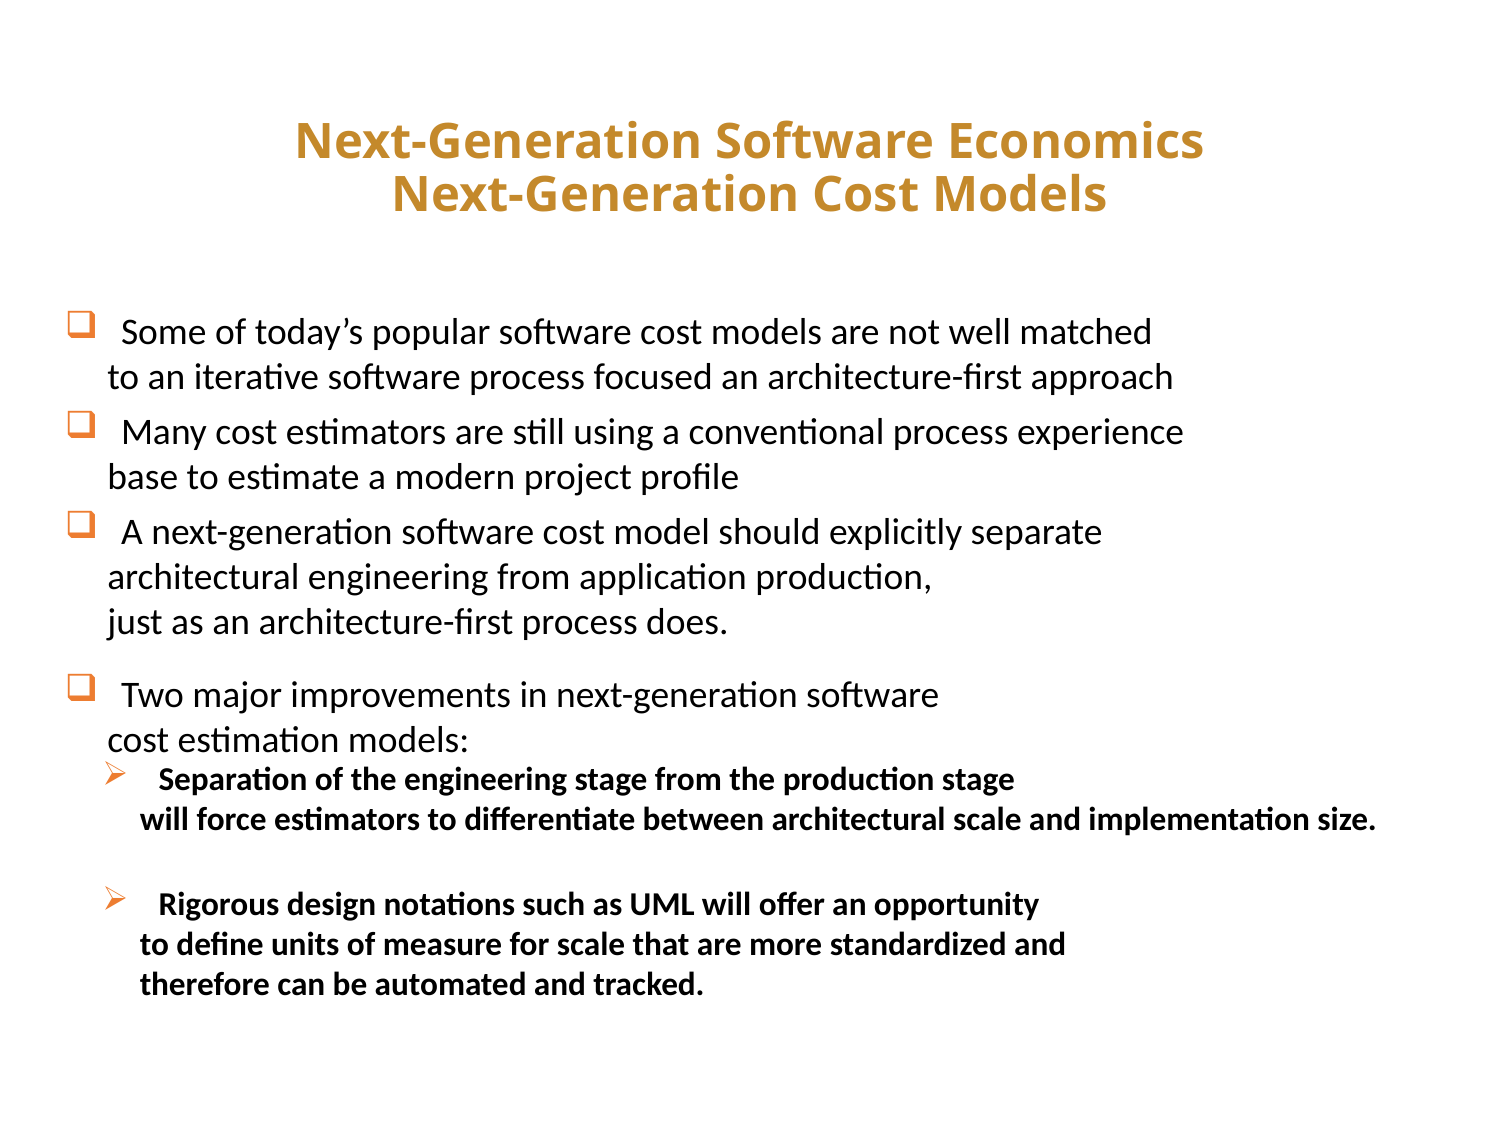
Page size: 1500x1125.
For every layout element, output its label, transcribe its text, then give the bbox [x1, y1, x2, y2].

text_box A next-generation software cost model should explicitly separate architectural engineering from application production, just as an architecture-first process does. [49, 499, 1488, 650]
text_box Rigorous design notations such as UML will offer an opportunity to define units of measure for scale that are more standardized and therefore can be automated and tracked. [87, 874, 1500, 1010]
text_box Many cost estimators are still using a conventional process experience base to estimate a modern project profile [49, 399, 1488, 499]
text_box Some of today’s popular software cost models are not well matched to an iterative software process focused an architecture-first approach [49, 299, 1488, 399]
title Next-Generation Software Economics Next-Generation Cost Models [103, 108, 1397, 230]
text_box Two major improvements in next-generation software cost estimation models: [49, 662, 1488, 768]
text_box Separation of the engineering stage from the production stage will force estimators to differentiate between architectural scale and implementation size. [87, 749, 1500, 845]
